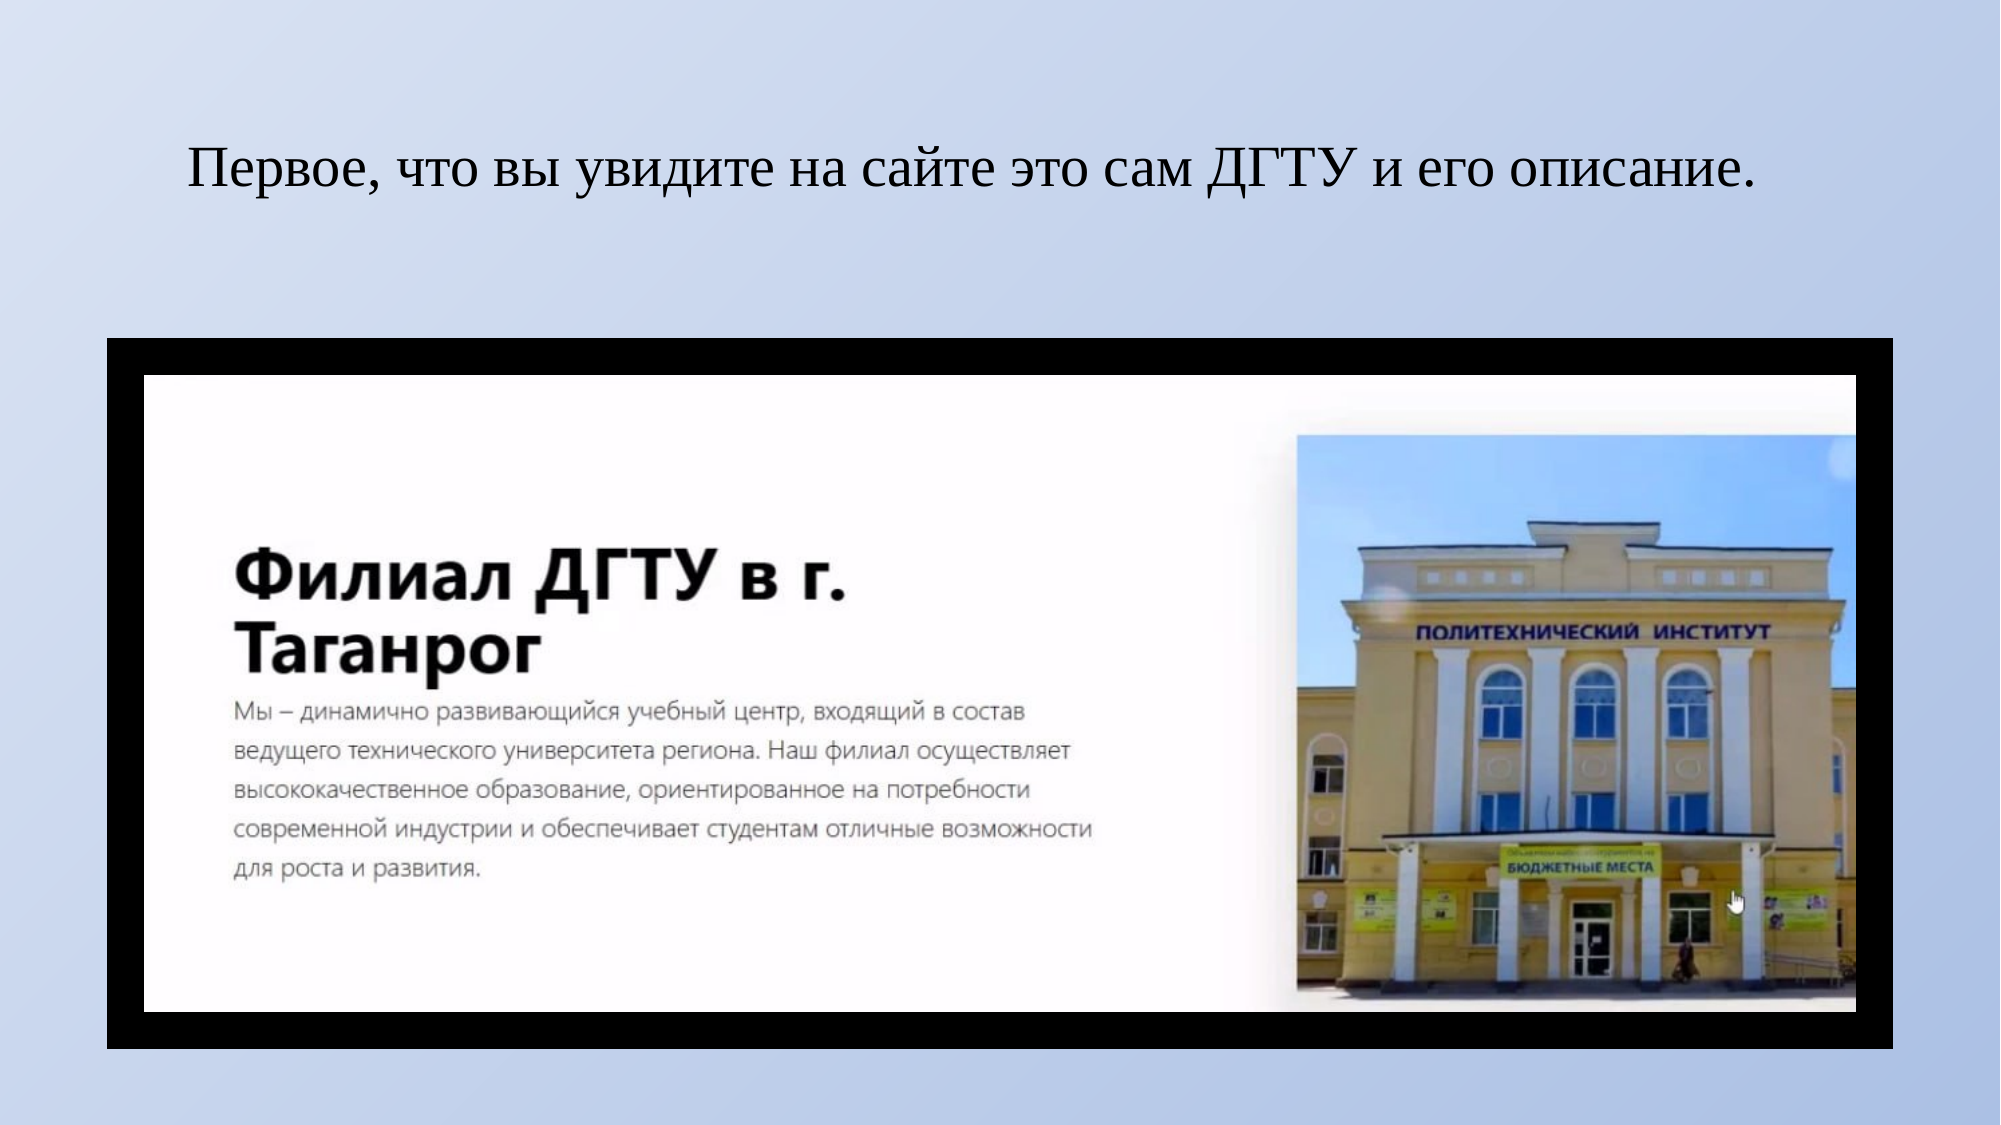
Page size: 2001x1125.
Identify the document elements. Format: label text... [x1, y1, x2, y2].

text_box Первое, что вы увидите на сайте это сам ДГТУ и его описание. [172, 120, 1827, 206]
picture [143, 375, 1856, 1013]
